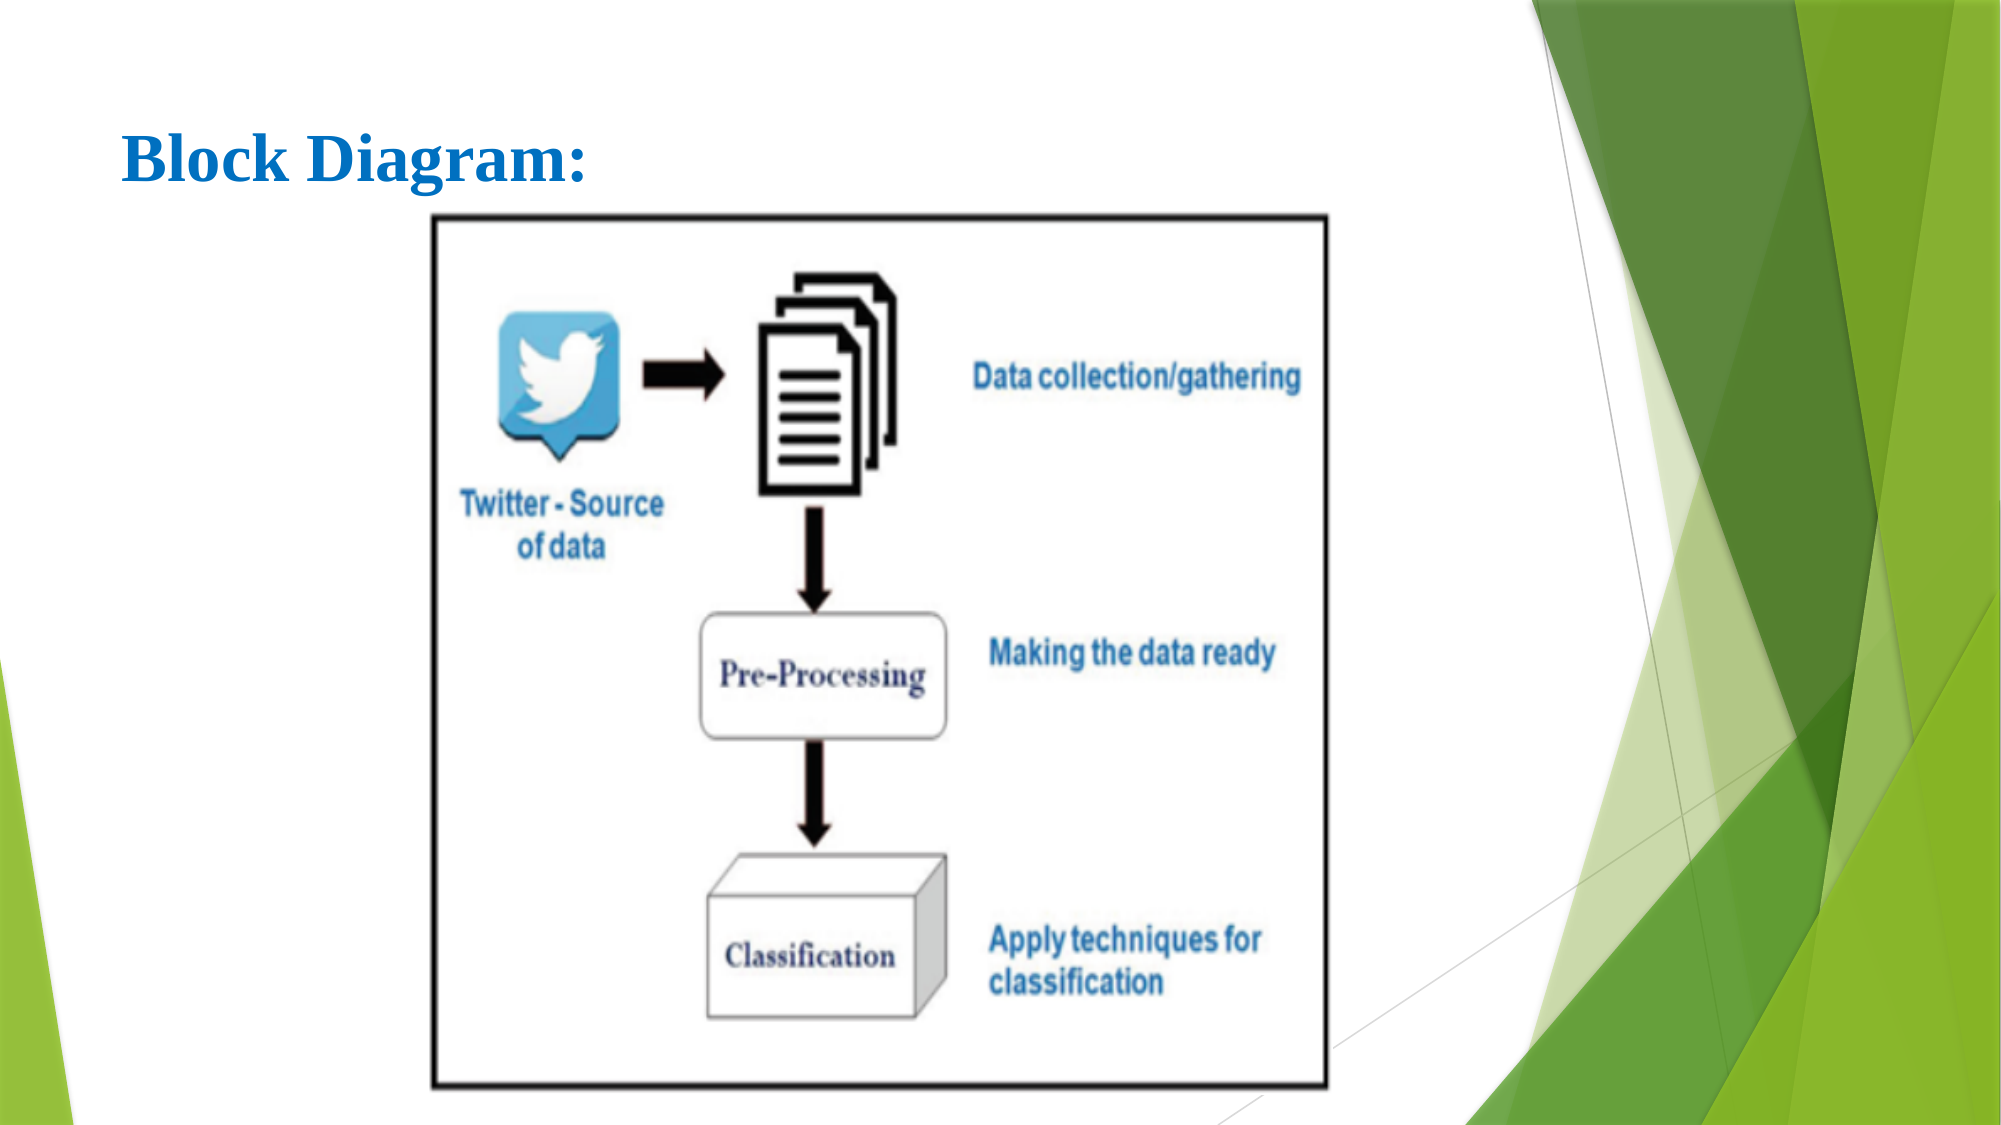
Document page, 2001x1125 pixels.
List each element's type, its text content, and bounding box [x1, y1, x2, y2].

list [428, 210, 1334, 1096]
title Block Diagram: [106, 104, 1569, 315]
